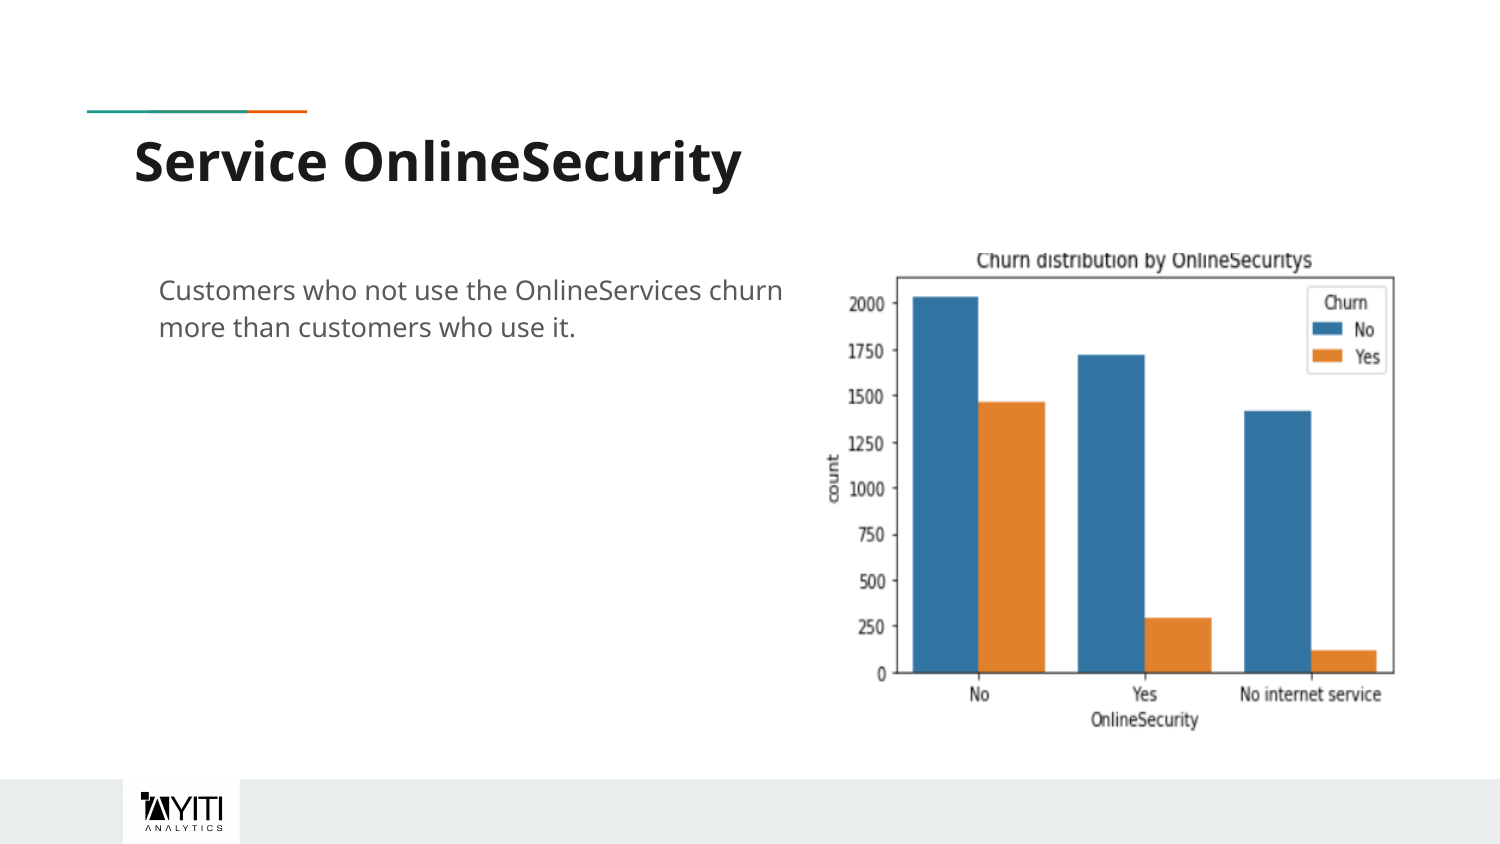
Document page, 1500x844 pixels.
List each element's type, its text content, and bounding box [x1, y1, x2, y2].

title Service OnlineSecurity [119, 112, 1381, 200]
list Customers who not use the OnlineServices churn more than customers who use it. [119, 253, 813, 747]
picture [821, 253, 1401, 731]
picture [122, 779, 240, 844]
